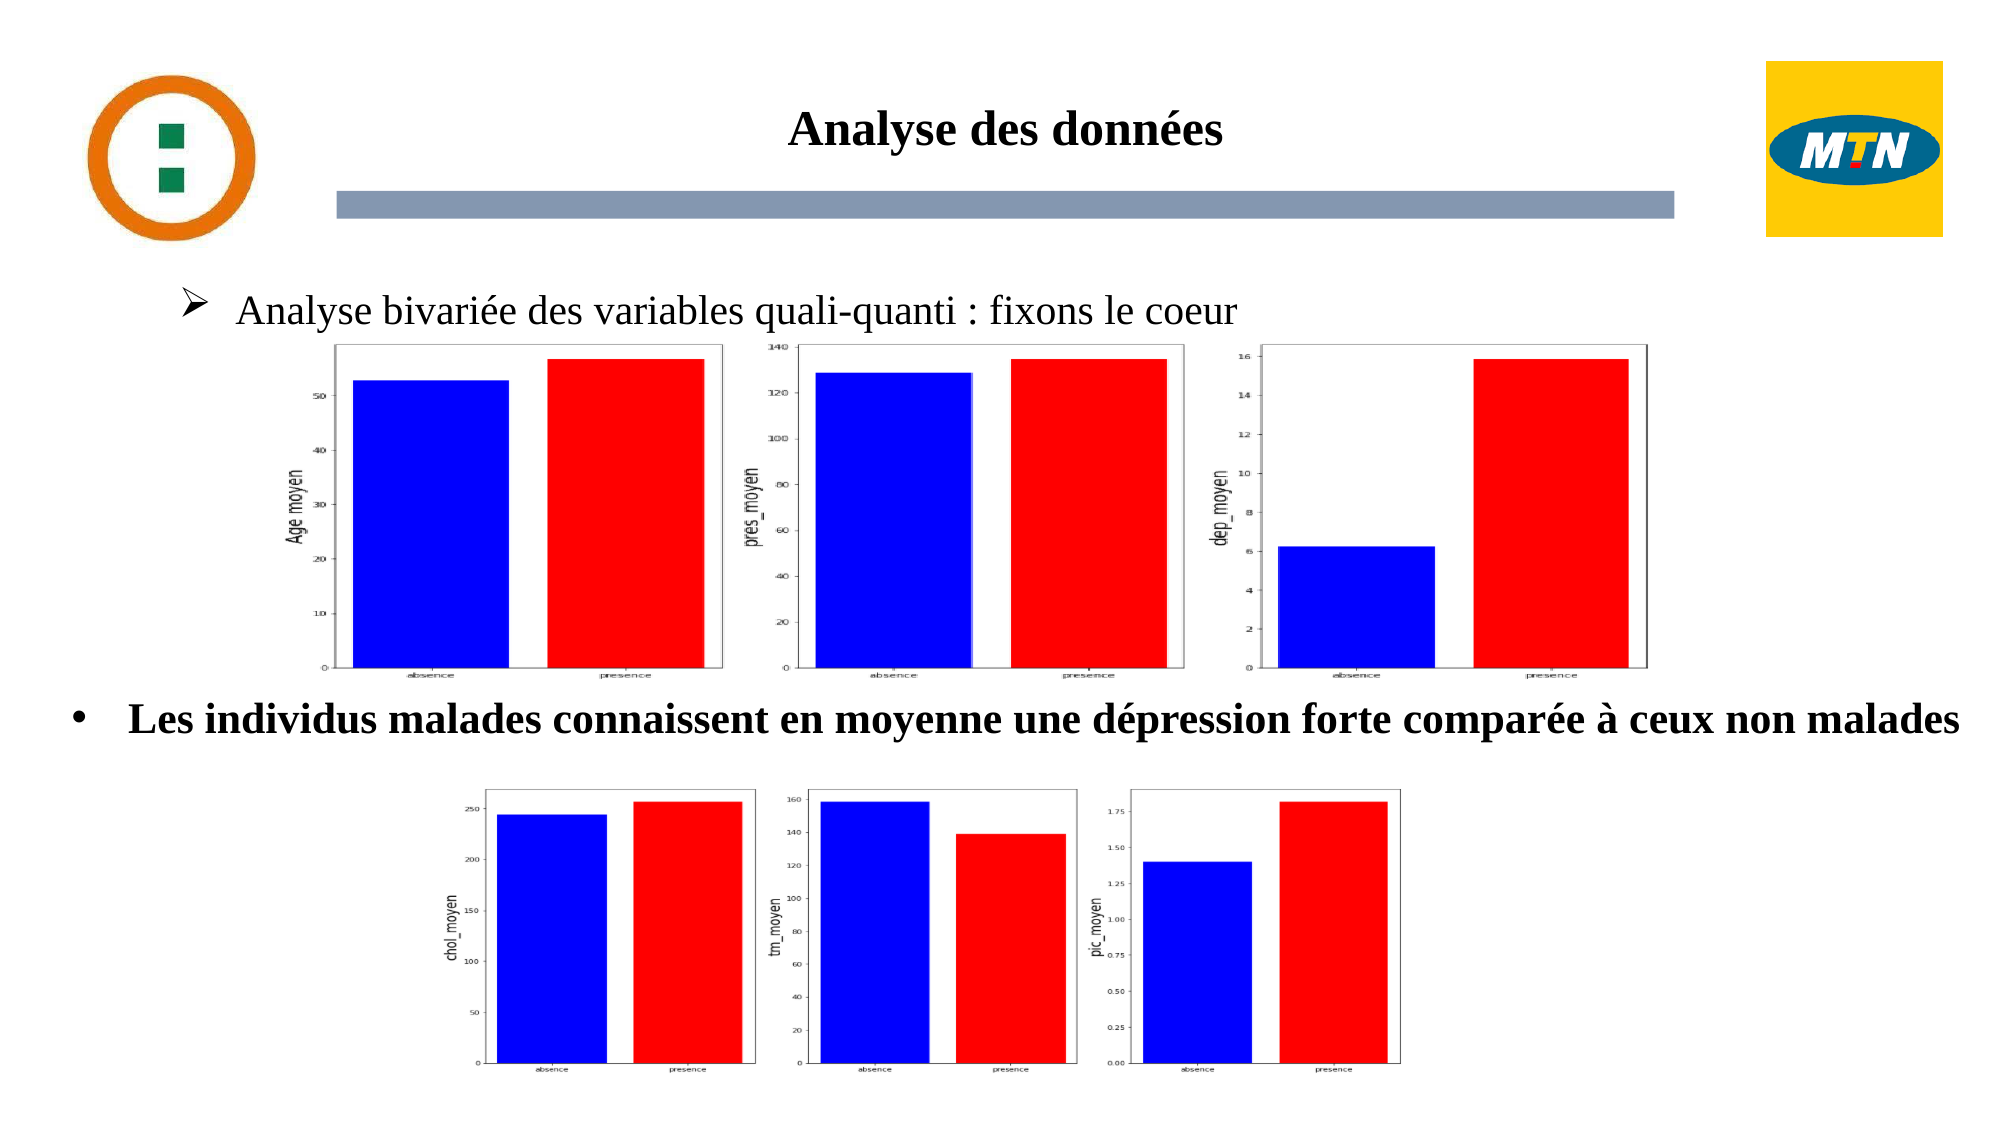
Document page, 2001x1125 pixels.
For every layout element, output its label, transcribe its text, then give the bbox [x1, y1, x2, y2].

text_box Analyse bivariée des variables quali-quanti : fixons le coeur [164, 275, 1858, 340]
text_box Les individus malades connaissent en moyenne une dépression forte comparée à ceux non malades [56, 682, 2000, 750]
picture [1766, 61, 1943, 238]
picture [437, 780, 1411, 1088]
picture [277, 337, 1675, 696]
text_box [336, 190, 1675, 220]
text_box Analyse des données [324, 88, 1687, 163]
picture [82, 72, 258, 248]
